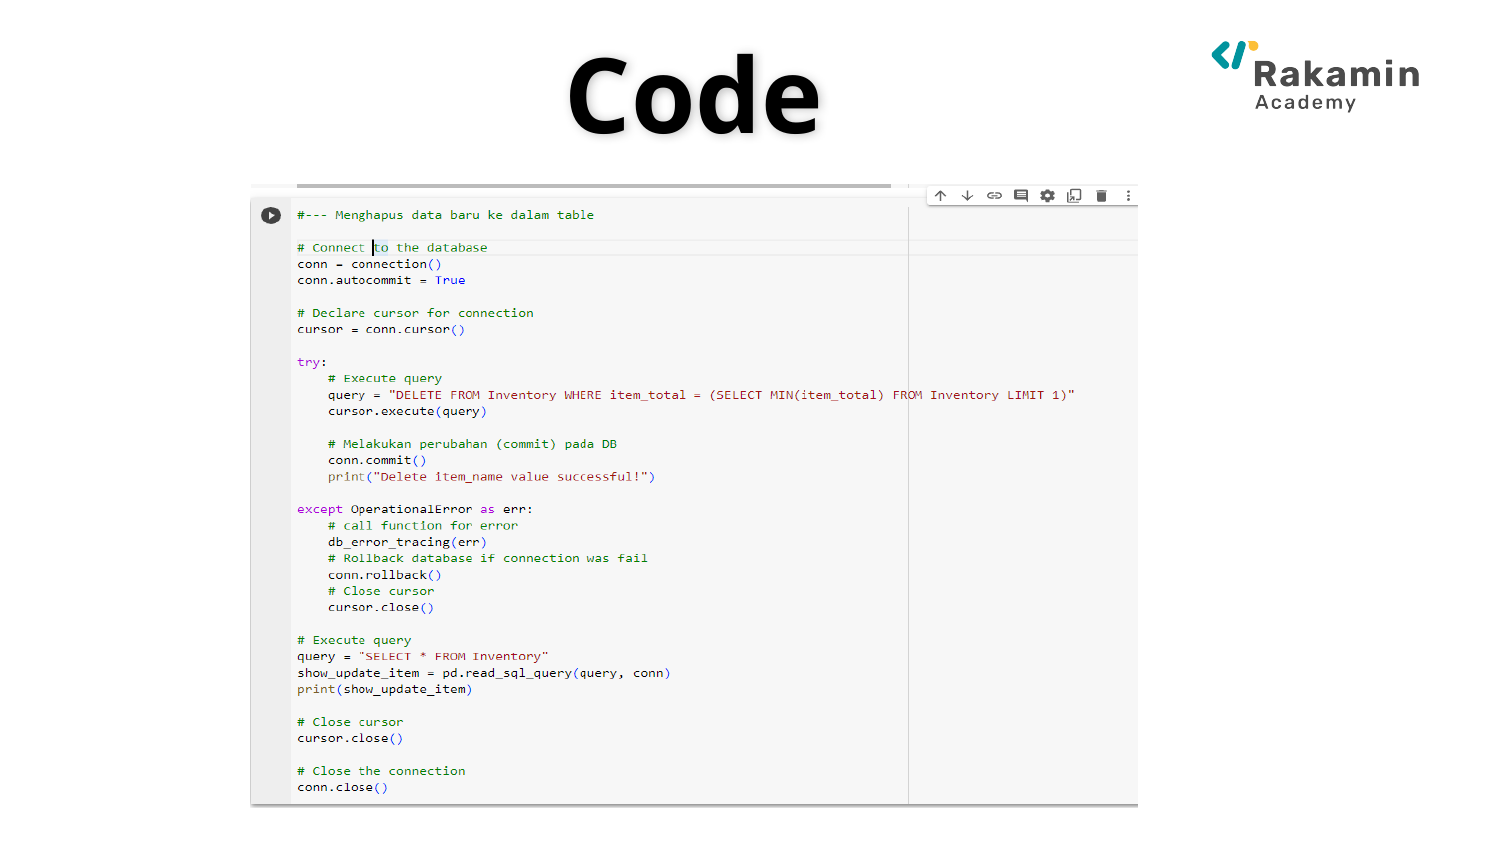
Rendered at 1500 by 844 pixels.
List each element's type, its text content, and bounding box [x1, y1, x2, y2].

picture [1200, 30, 1431, 120]
text_box Code [0, 14, 1389, 170]
picture [250, 184, 1138, 808]
